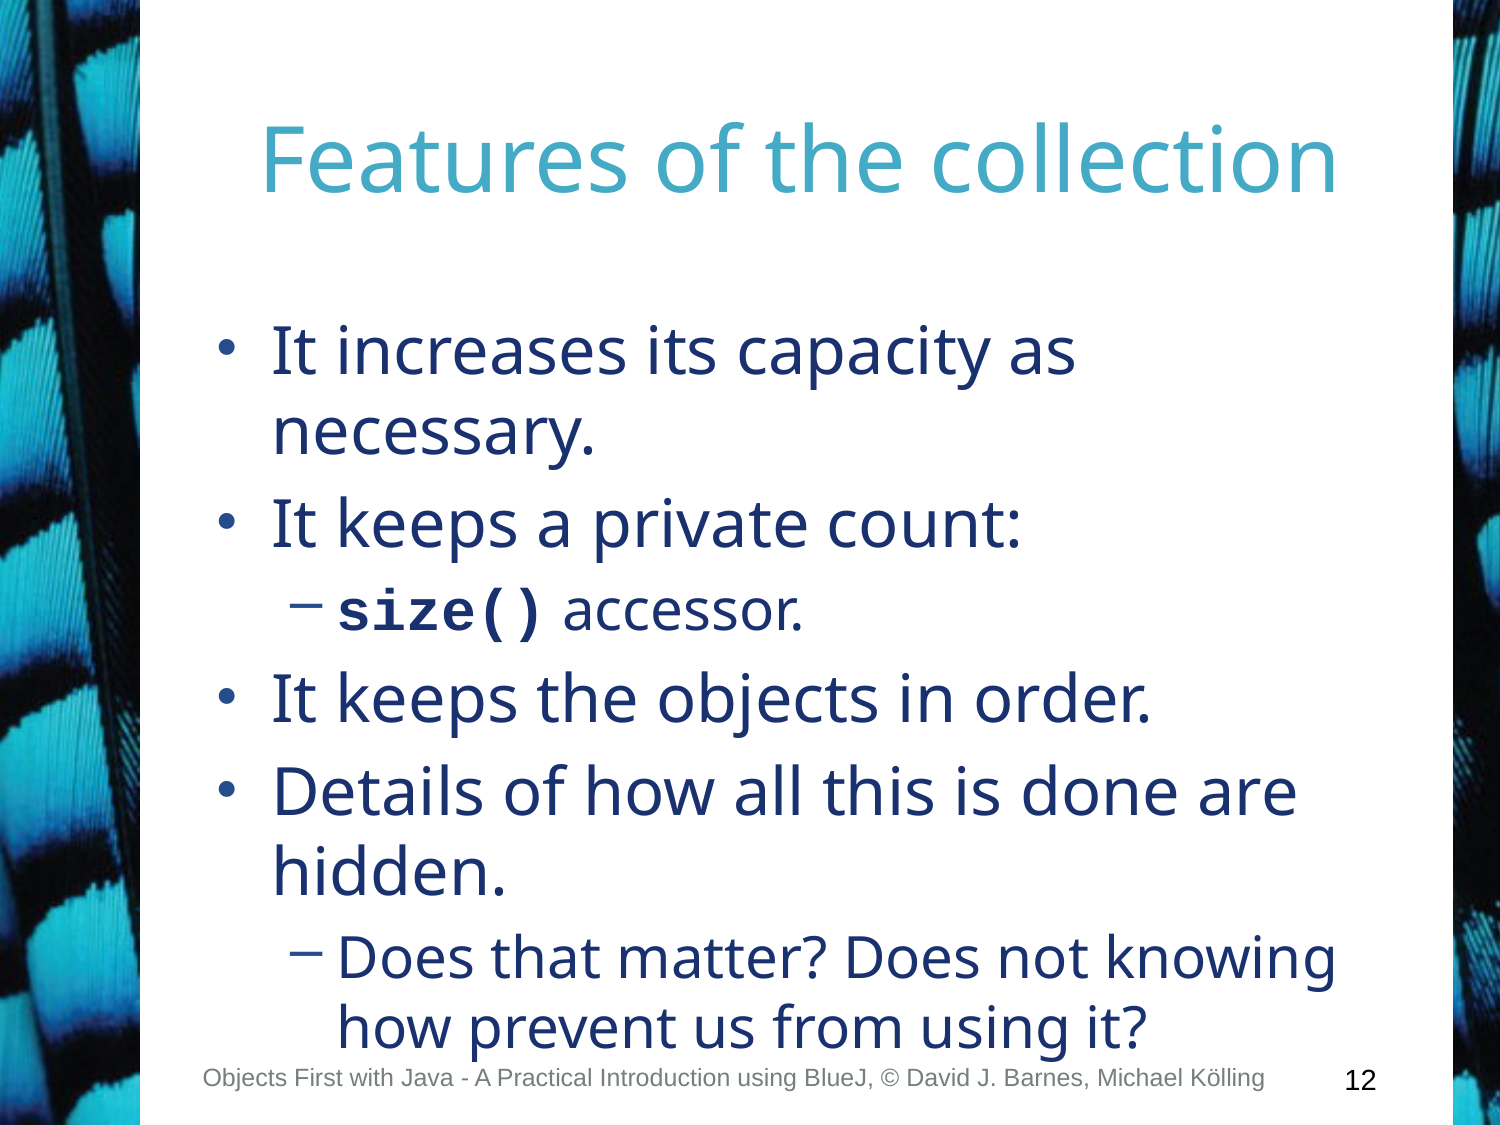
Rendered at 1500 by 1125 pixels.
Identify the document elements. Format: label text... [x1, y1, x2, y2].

picture [0, 0, 140, 1125]
footer Objects First with Java - A Practical Introduction using BlueJ, © David J. Barnes, Michael Kölling [187, 1054, 1325, 1105]
picture [1453, 0, 1500, 1125]
title Features of the collection [162, 62, 1438, 250]
list It increases its capacity as necessary. It keeps a private count: size() accessor. It keeps the objects in order. Details of how all this is done are hidden. Does that matter? Does not knowing how prevent us from using it? [200, 299, 1425, 1000]
